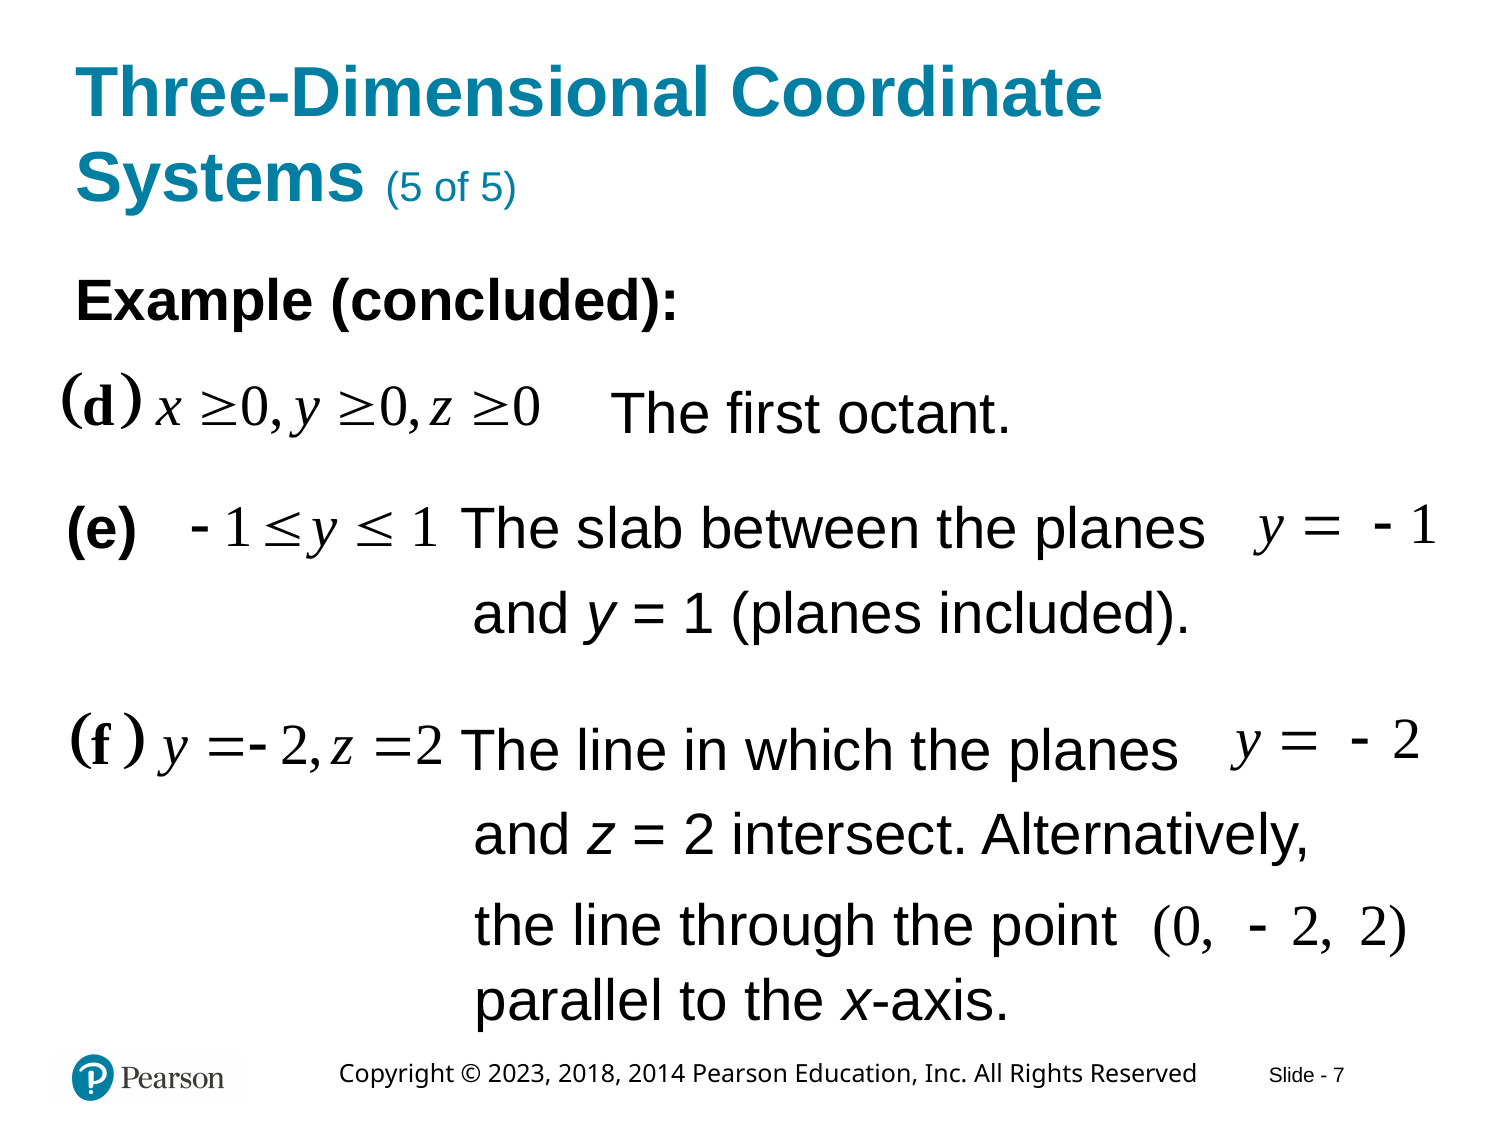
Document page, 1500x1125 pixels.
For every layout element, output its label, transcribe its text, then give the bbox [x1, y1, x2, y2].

list (e) [66, 489, 154, 567]
list The first octant. [610, 375, 1038, 444]
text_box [181, 492, 448, 572]
list The line in which the planes [460, 712, 1198, 785]
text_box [1226, 712, 1426, 778]
list the line through the point [474, 887, 1150, 952]
list and z = 2 intersect. Alternatively, [473, 795, 1350, 875]
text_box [1249, 497, 1436, 563]
list The slab between the planes [460, 489, 1227, 557]
picture [51, 1053, 245, 1102]
title Three-Dimensional Coordinate Systems (5 of 5) [75, 35, 1350, 216]
list parallel to the x-axis. [474, 962, 1030, 1040]
list and y = 1 (planes included). [472, 575, 1198, 644]
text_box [68, 709, 448, 790]
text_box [59, 370, 545, 451]
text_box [1149, 899, 1411, 965]
list Example (concluded): [75, 262, 1425, 331]
